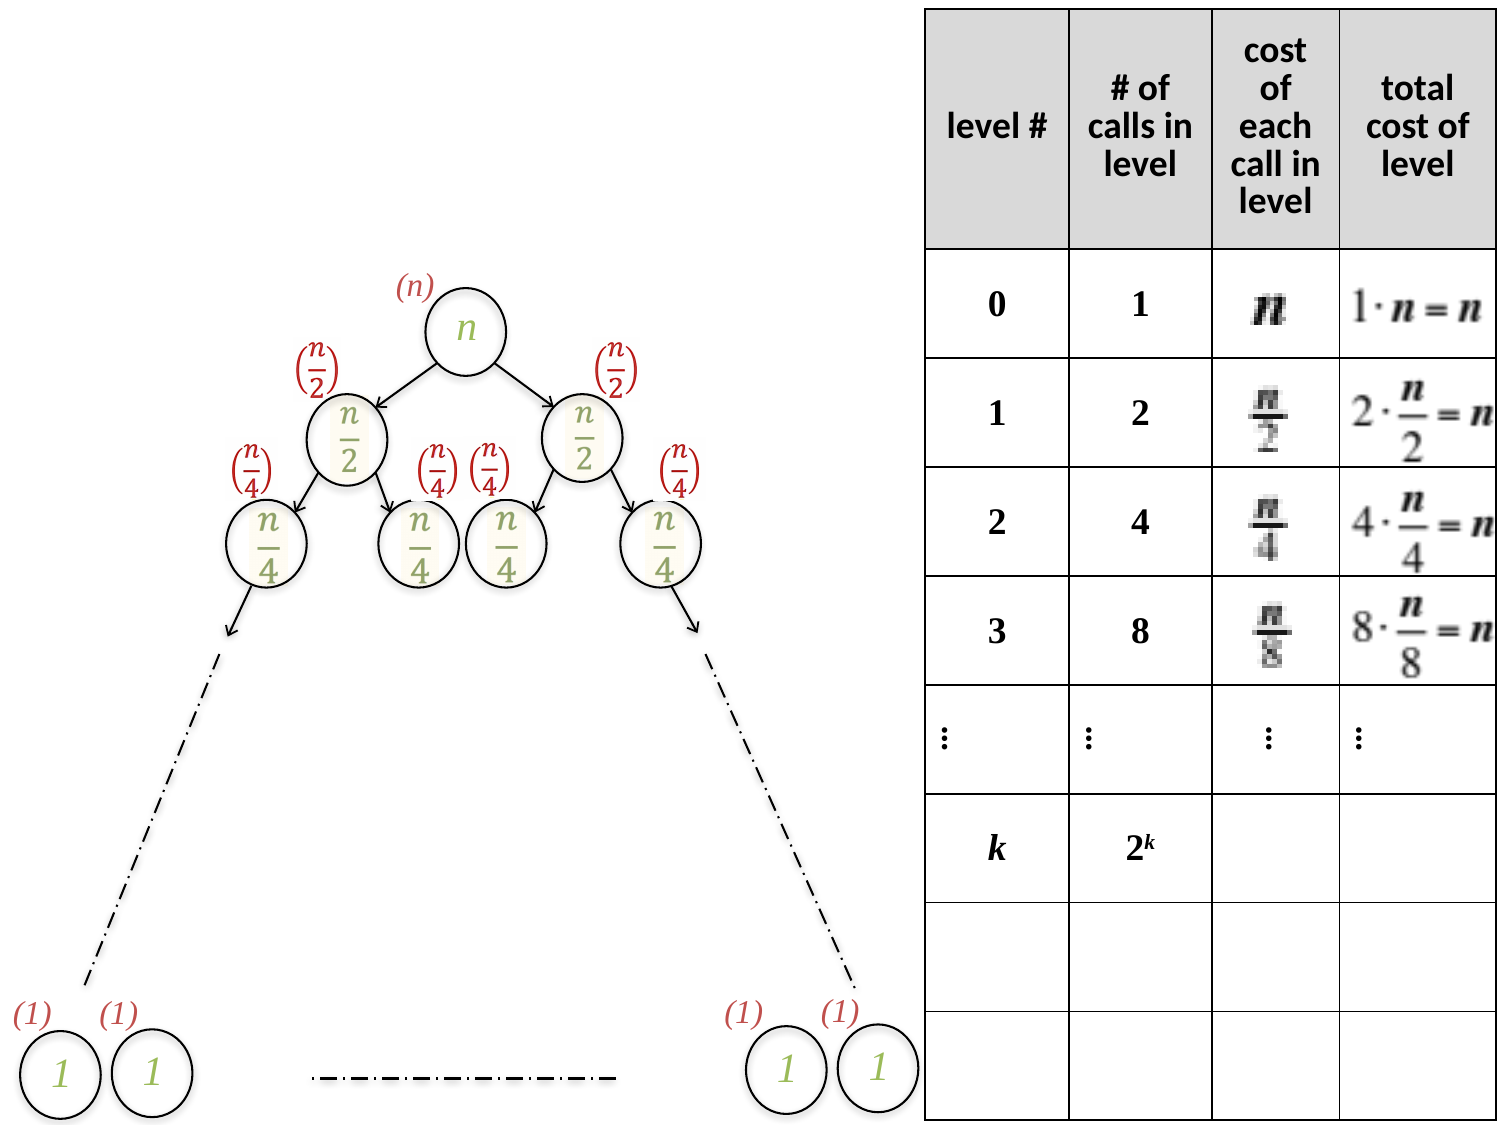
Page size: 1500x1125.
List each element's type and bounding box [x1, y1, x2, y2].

picture [645, 507, 684, 586]
table_cell [926, 795, 1068, 902]
table_cell [1340, 795, 1495, 902]
table_cell [926, 686, 1068, 793]
picture [400, 507, 439, 586]
table_cell [1340, 577, 1495, 684]
table_cell [1070, 903, 1211, 1011]
table_cell [926, 577, 1068, 684]
table_cell [1340, 1012, 1495, 1119]
text_box [1348, 283, 1488, 330]
table_cell [1213, 359, 1339, 466]
text_box [1346, 468, 1500, 682]
text_box [0, 653, 220, 1120]
text_box [1241, 578, 1303, 679]
table_cell [1213, 1012, 1339, 1119]
table_cell [926, 468, 1068, 575]
table_cell [1213, 903, 1339, 1011]
table_cell [926, 359, 1068, 466]
table_cell [1340, 468, 1346, 575]
table_cell [1070, 795, 1211, 902]
text_box [1237, 471, 1299, 572]
text_box [647, 585, 698, 634]
table_cell [1070, 577, 1211, 684]
table_cell [1213, 468, 1339, 575]
text_box [1237, 362, 1299, 463]
table_cell [1213, 686, 1339, 793]
text_box [1346, 357, 1500, 466]
picture [652, 437, 706, 501]
table_header [1070, 10, 1211, 248]
text_box [1241, 281, 1295, 334]
table_cell [1213, 795, 1339, 902]
table_cell [1213, 250, 1339, 357]
picture [410, 436, 517, 501]
table_header [1213, 10, 1339, 248]
table_cell [1070, 250, 1211, 357]
table_header [1340, 10, 1495, 248]
text_box [693, 653, 930, 1115]
picture [224, 437, 278, 501]
table_cell [1070, 359, 1211, 466]
table_cell [1070, 468, 1211, 575]
table_cell [1340, 686, 1495, 793]
picture [293, 337, 341, 403]
picture [249, 507, 288, 586]
table_header [926, 10, 1068, 248]
table_cell [1213, 577, 1339, 684]
table_cell [926, 903, 1068, 1011]
table_cell [926, 250, 1068, 357]
table_cell [926, 1012, 1068, 1119]
table_cell [1340, 250, 1495, 357]
table_cell [1340, 903, 1495, 1011]
table_cell [1070, 686, 1211, 793]
table_cell [1070, 1012, 1211, 1119]
picture [592, 337, 640, 403]
text_box [225, 255, 702, 637]
table_cell [1340, 359, 1346, 466]
picture [486, 507, 526, 586]
